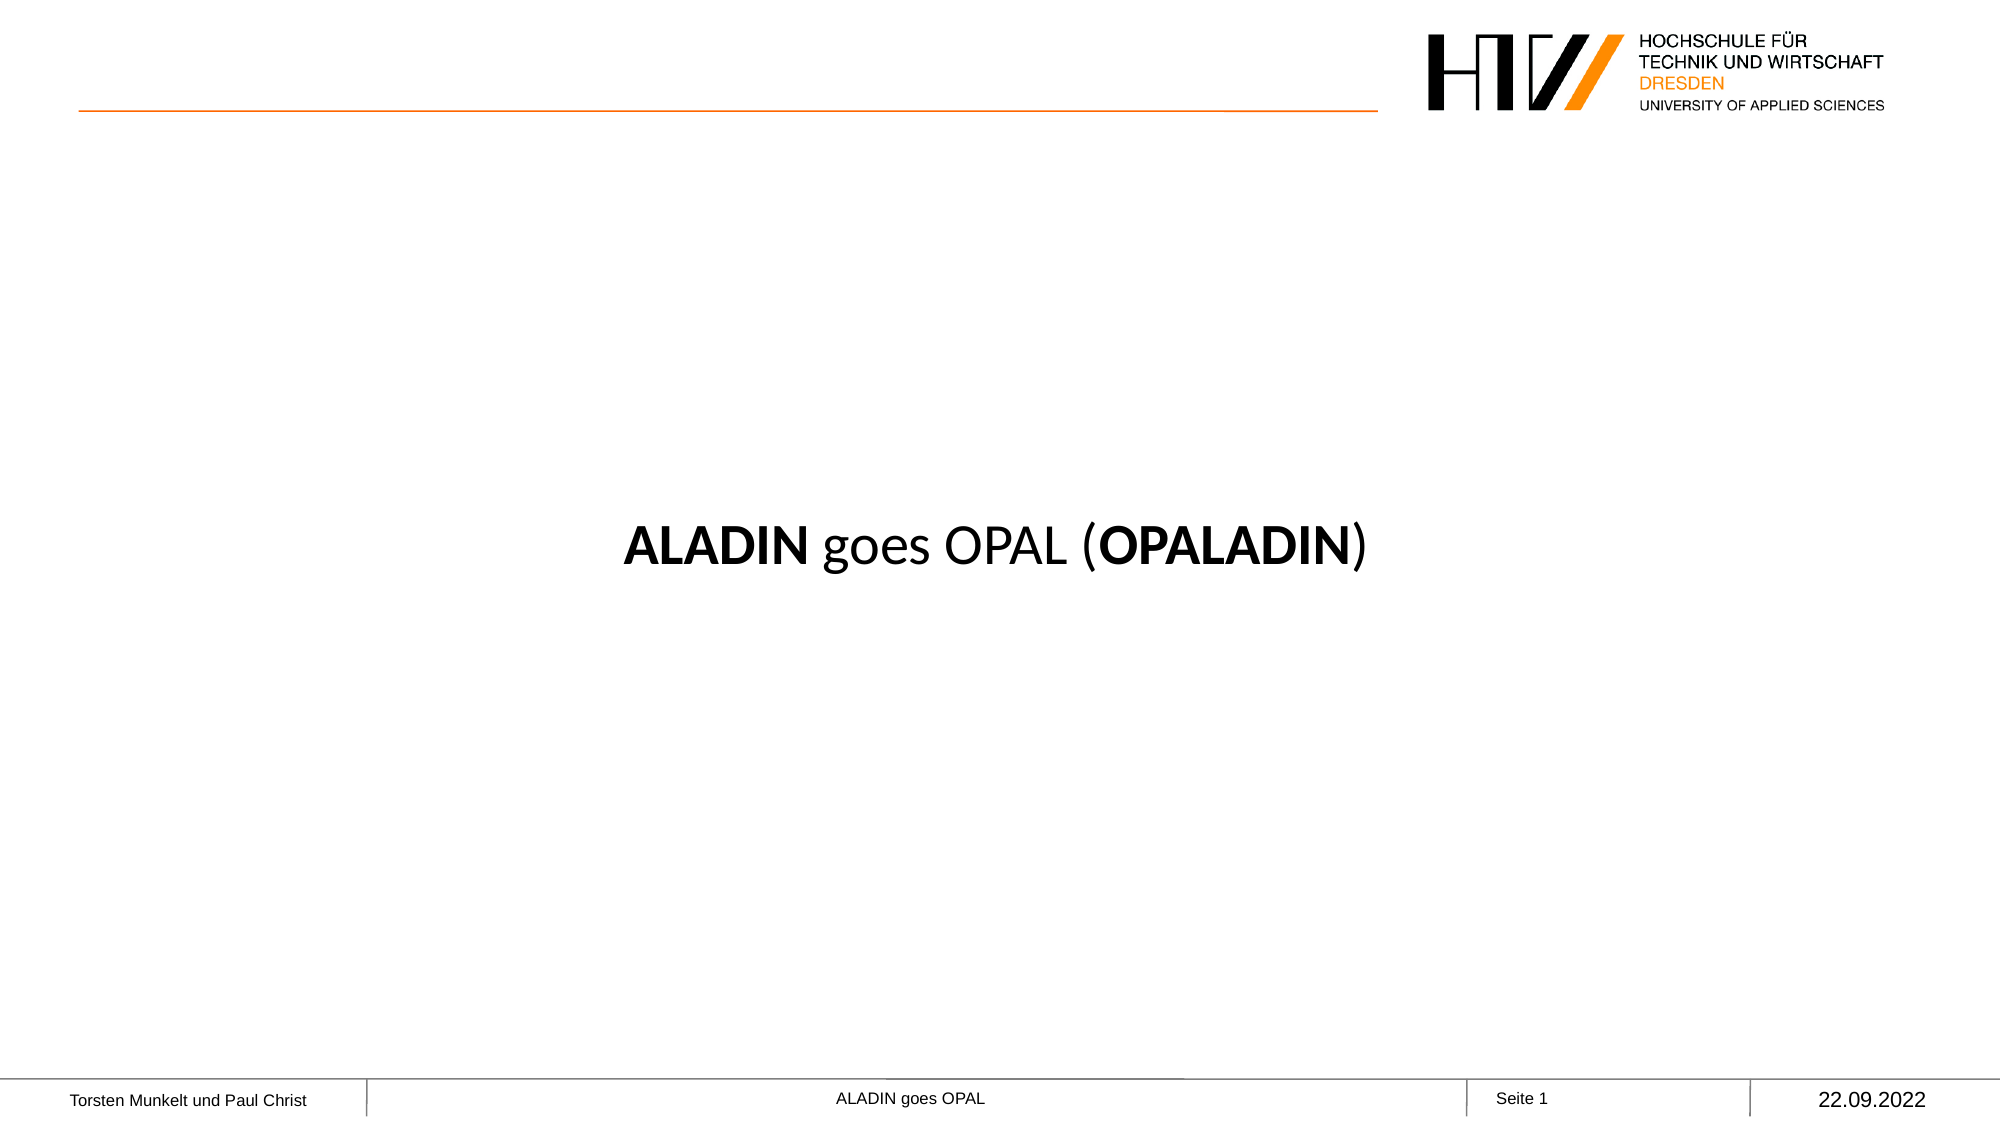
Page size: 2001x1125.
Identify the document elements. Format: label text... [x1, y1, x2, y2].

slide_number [1803, 1080, 1981, 1116]
list ALADIN goes OPAL (OPALADIN) [94, 172, 1898, 1035]
picture [1425, 31, 1887, 111]
